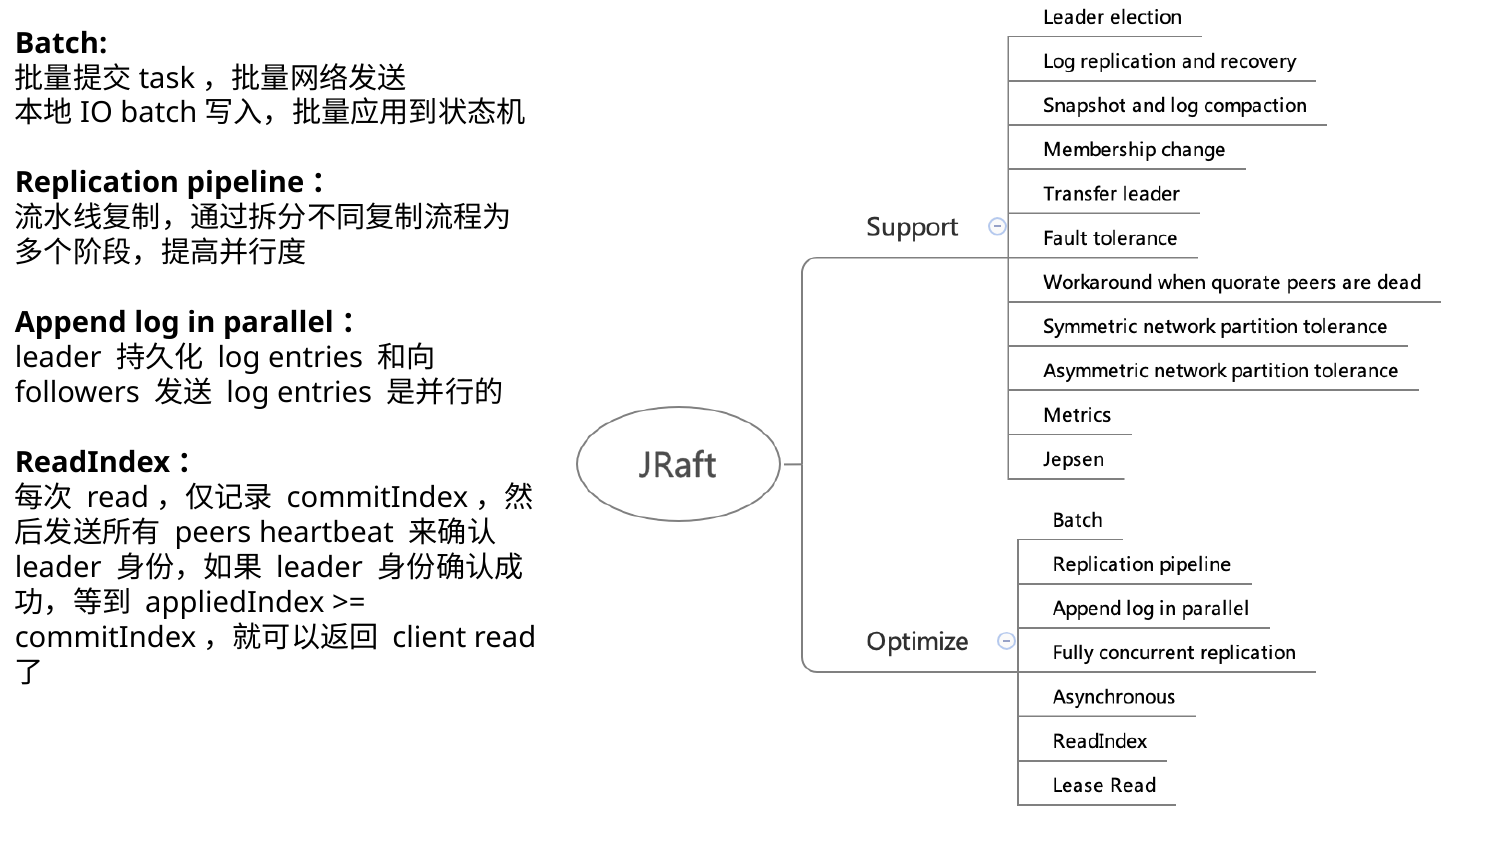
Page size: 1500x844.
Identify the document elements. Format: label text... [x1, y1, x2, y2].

picture [552, 0, 1499, 844]
text_box Batch: 批量提交task，批量网络发送 本地IO batch写入，批量应用到状态机 Replication pipeline： 流水线复制，通过拆分不同复制流程为多个阶段，提高并行度 Append log in parallel： leader 持久化 log entries 和向 followers 发送 log entries 是并行的 ReadIndex： 每次 read，仅记录 commitIndex，然后发送所有 peers heartbeat 来确认 leader 身份，如果 leader 身份确认成功，等到 appliedIndex >= commitIndex，就可以返回 client read 了 [0, 16, 552, 766]
